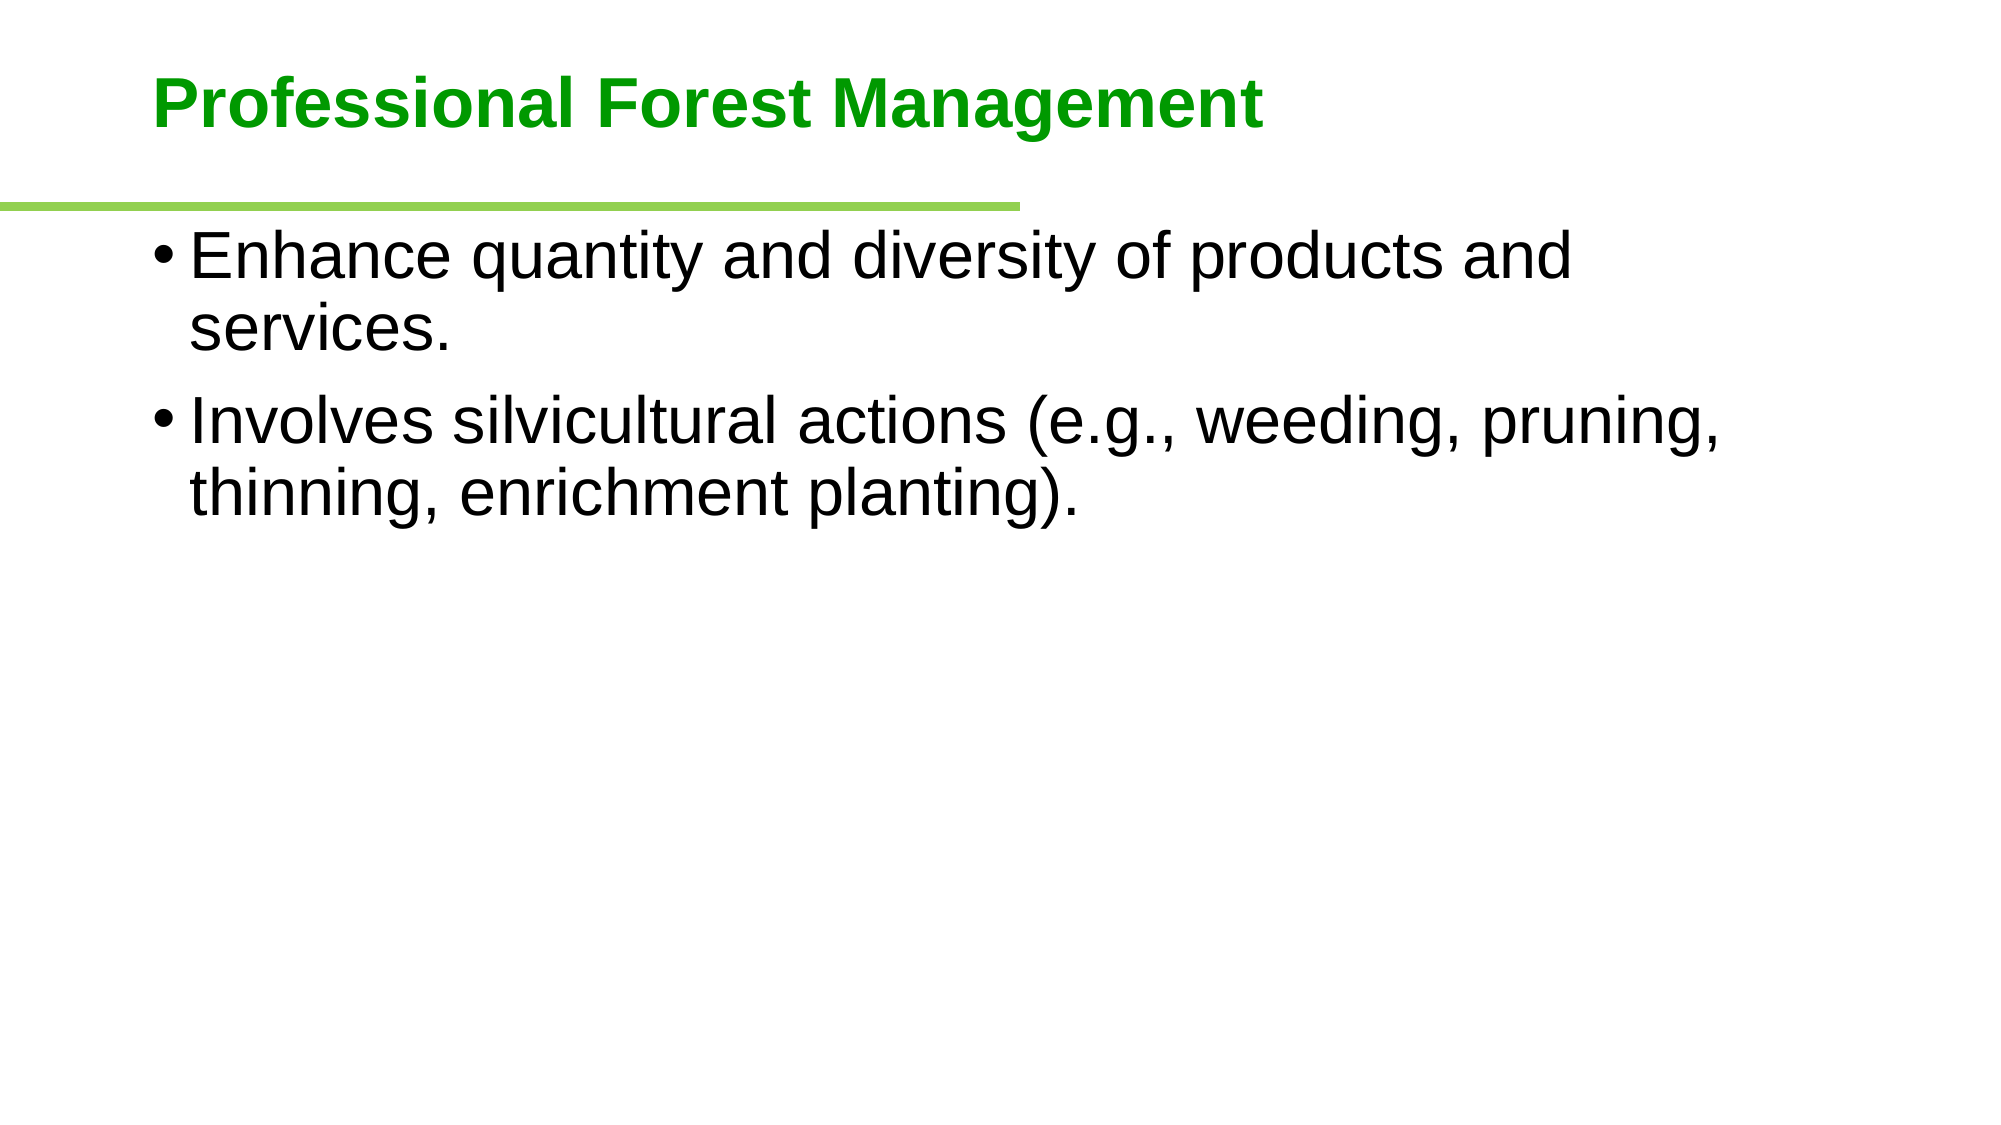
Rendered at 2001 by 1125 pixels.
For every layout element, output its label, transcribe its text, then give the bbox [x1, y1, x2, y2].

list Enhance quantity and diversity of products and services. Involves silvicultural actions (e.g., weeding, pruning, thinning, enrichment planting). [137, 213, 1863, 1014]
title Professional Forest Management [137, 22, 1863, 188]
